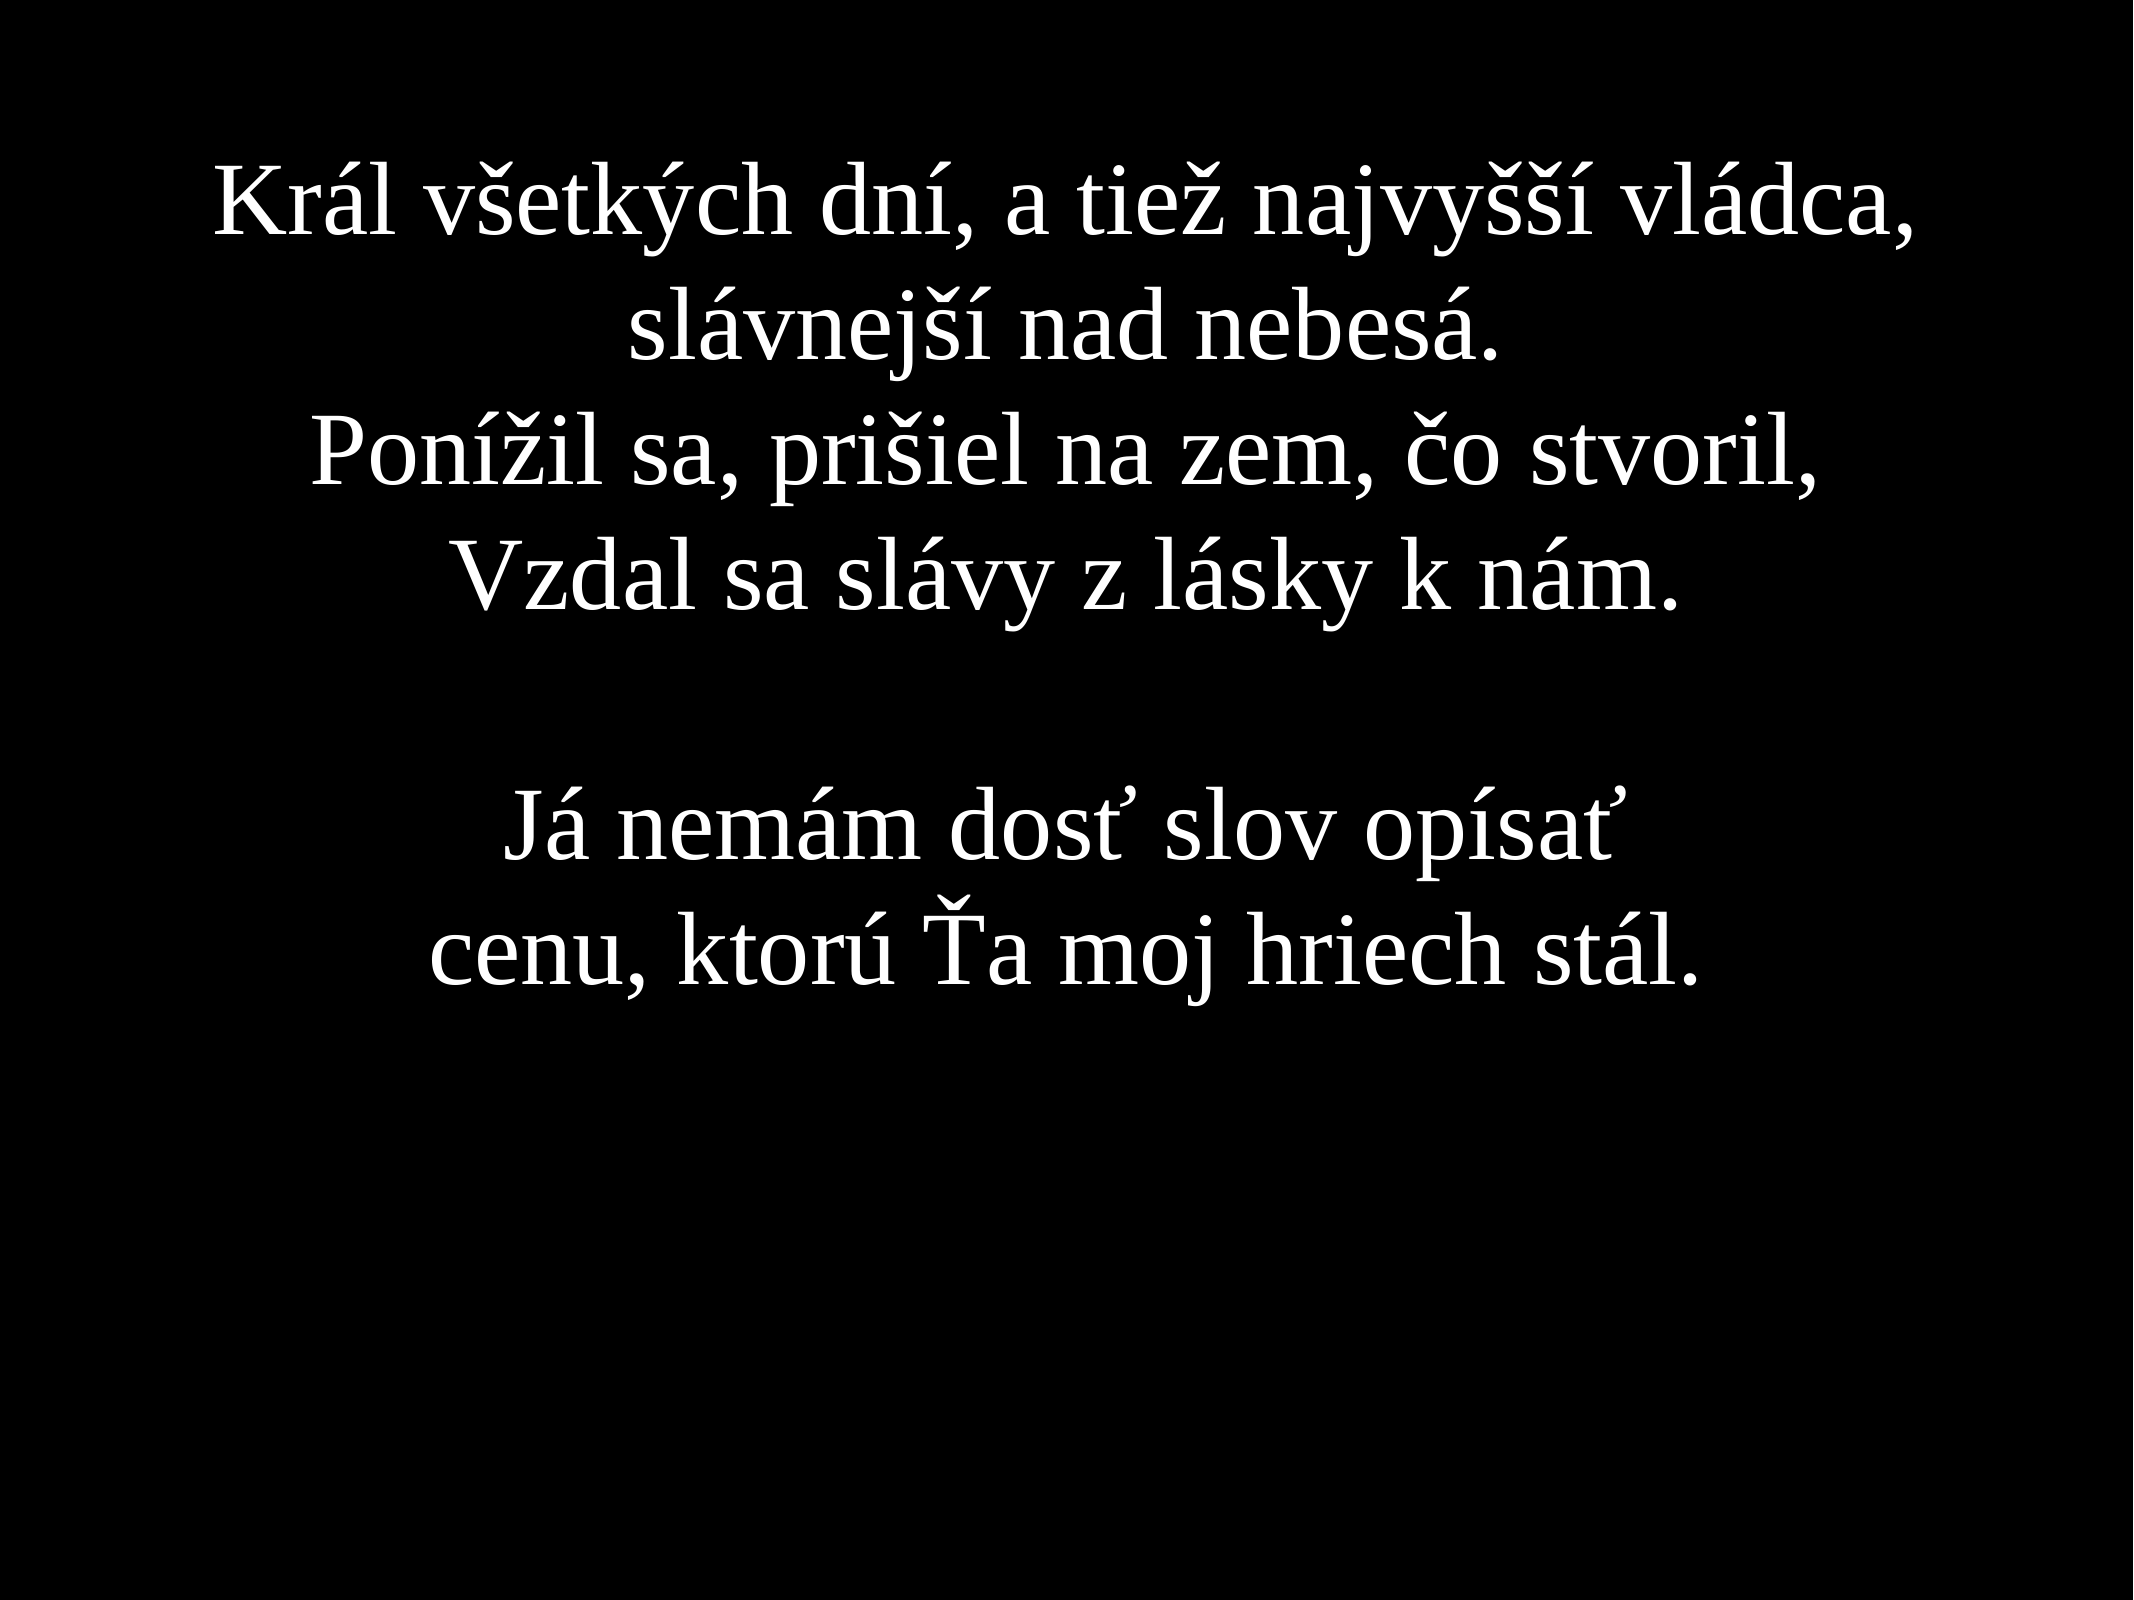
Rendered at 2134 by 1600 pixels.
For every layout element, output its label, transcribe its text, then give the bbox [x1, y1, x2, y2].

text_box Král všetkých dní, a tiež najvyšší vládca, slávnejší nad nebesá. Ponížil sa, prišiel na zem, čo stvoril, Vzdal sa slávy z lásky k nám. Já nemám dosť slov opísať cenu, ktorú Ťa moj hriech stál. [203, 122, 1930, 1139]
